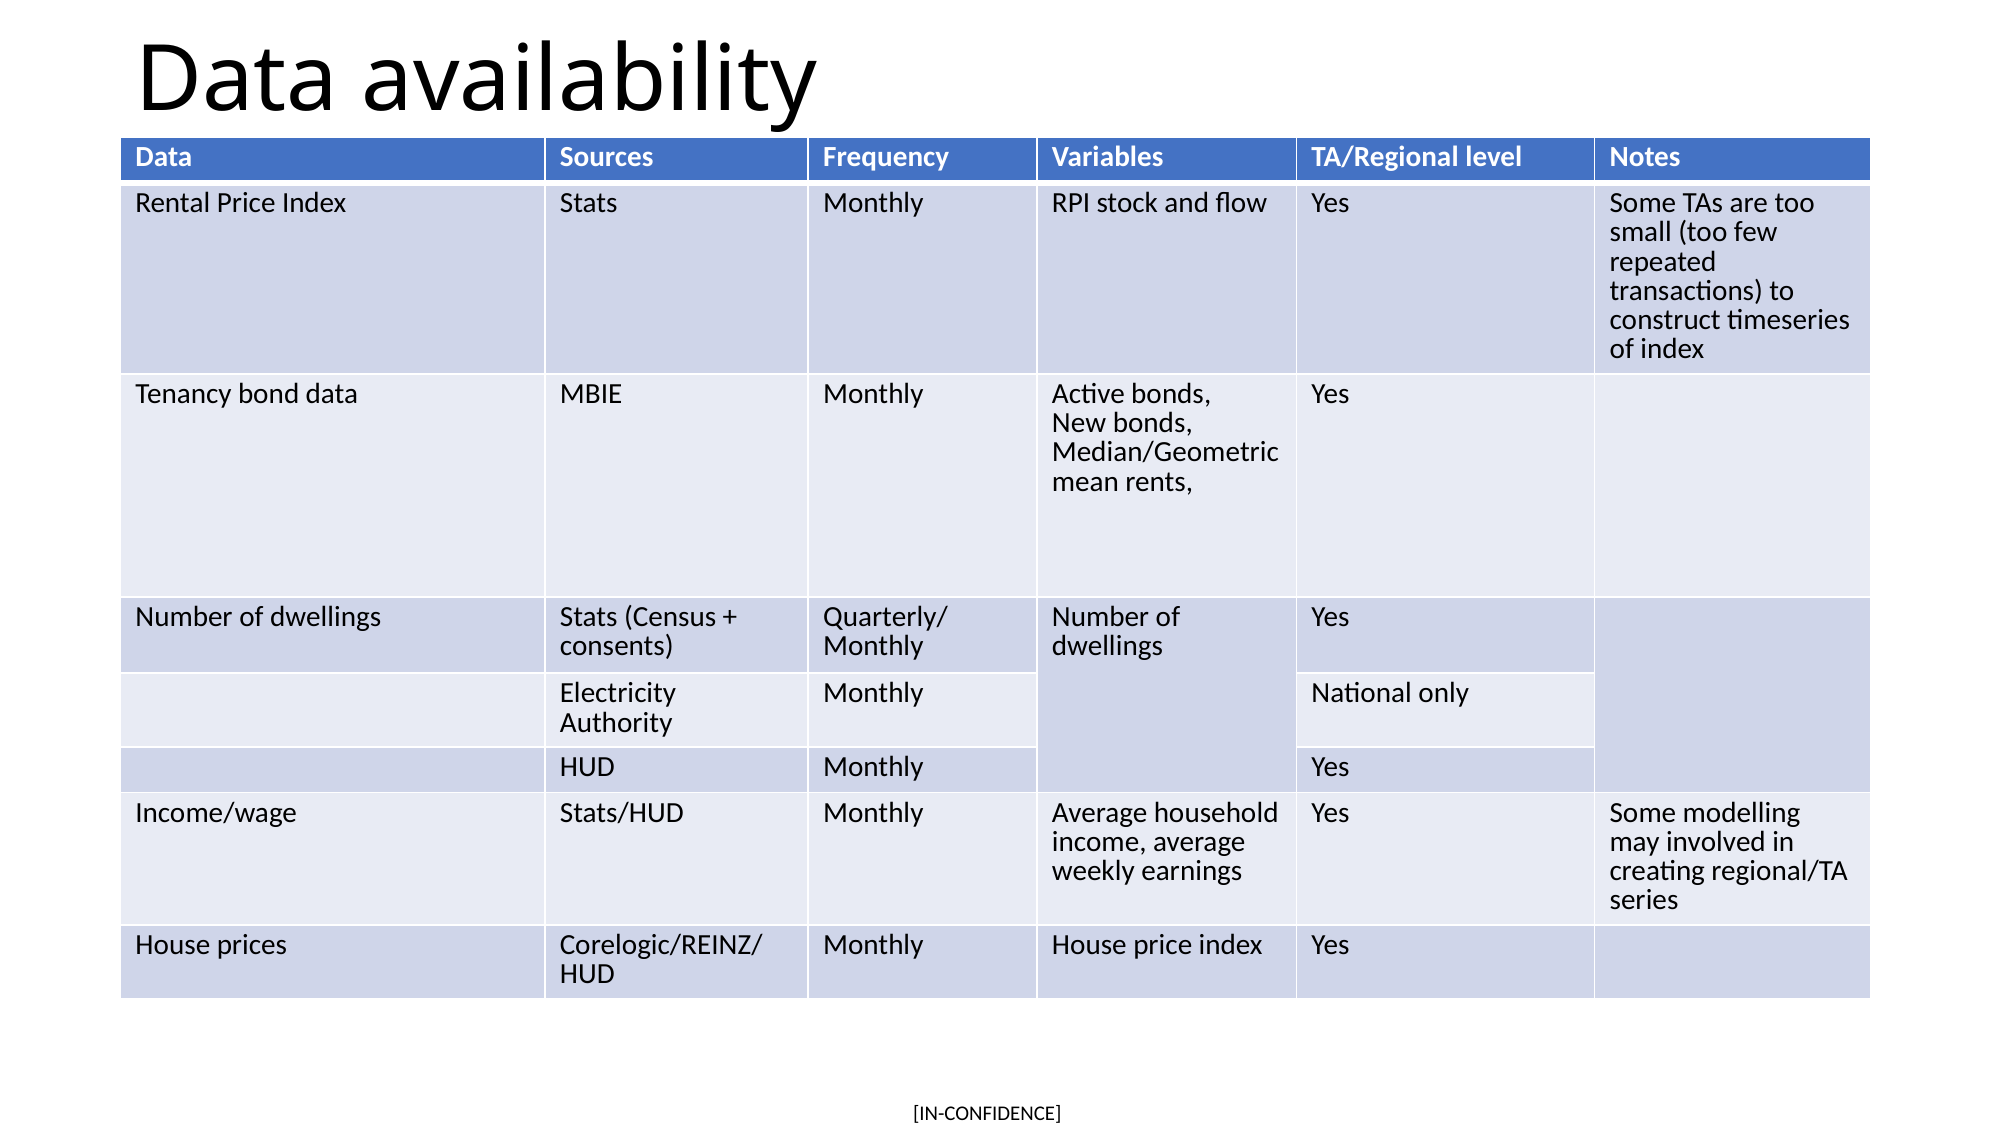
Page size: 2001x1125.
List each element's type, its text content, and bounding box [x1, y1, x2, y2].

table_header TA/Regional level [1297, 138, 1594, 180]
table_cell Monthly [809, 793, 1036, 924]
table_cell Quarterly/Monthly [809, 598, 1036, 672]
table_cell Active bonds, New bonds, Median/Geometric mean rents, [1038, 375, 1296, 596]
table_cell National only [1297, 674, 1594, 746]
table_cell Monthly [809, 926, 1036, 998]
table_cell House prices [121, 926, 544, 998]
table_cell Number of dwellings [1038, 598, 1296, 792]
table_cell Monthly [809, 748, 1036, 792]
table_cell Some modelling may involved in creating regional/TA series [1595, 793, 1870, 924]
table_header Sources [546, 138, 807, 180]
table_cell Tenancy bond data [121, 375, 544, 596]
table_cell MBIE [546, 375, 807, 596]
table_cell Monthly [809, 375, 1036, 596]
table_cell House price index [1038, 926, 1296, 998]
table_cell [1595, 926, 1870, 998]
table_cell Corelogic/REINZ/HUD [546, 926, 807, 998]
table_cell Yes [1297, 598, 1594, 672]
table_cell Income/wage [121, 793, 544, 924]
table_cell Monthly [809, 674, 1036, 746]
table_cell Stats/HUD [546, 793, 807, 924]
table_cell Electricity Authority [546, 674, 807, 746]
table_cell HUD [546, 748, 807, 792]
table_cell Yes [1297, 186, 1594, 373]
table_header Data [121, 138, 544, 180]
table_cell Yes [1297, 748, 1594, 792]
table_cell Yes [1297, 926, 1594, 998]
table_cell Monthly [809, 186, 1036, 373]
table_cell Rental Price Index [121, 186, 544, 373]
table_cell Yes [1297, 793, 1594, 924]
table_cell Average household income, average weekly earnings [1038, 793, 1296, 924]
table_cell [121, 748, 544, 792]
title Data availability [120, 13, 1846, 136]
table_header Notes [1595, 138, 1870, 180]
table_cell Some TAs are too small (too few repeated transactions) to construct timeseries of index [1595, 186, 1870, 373]
table_cell Stats (Census + consents) [546, 598, 807, 672]
table_header Frequency [809, 138, 1036, 180]
table_cell Stats [546, 186, 807, 373]
table_cell [1595, 598, 1870, 792]
table_cell RPI stock and flow [1038, 186, 1296, 373]
table_cell Yes [1297, 375, 1594, 596]
table_cell Number of dwellings [121, 598, 544, 672]
table_cell [1595, 375, 1870, 596]
table_header Variables [1038, 138, 1296, 180]
table_cell [121, 674, 544, 746]
